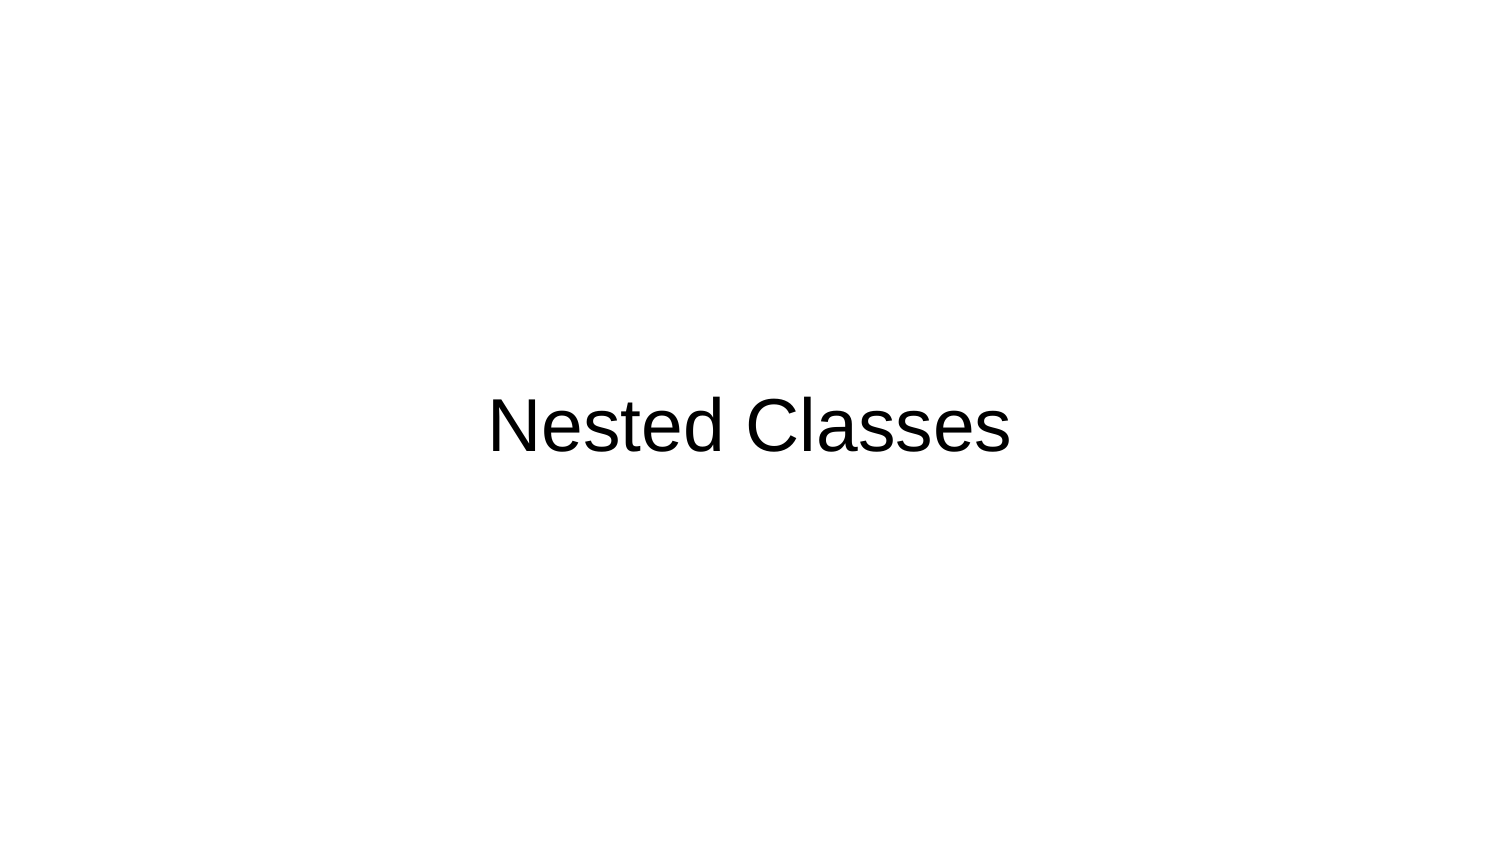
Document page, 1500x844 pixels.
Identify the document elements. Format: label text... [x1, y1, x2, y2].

title Nested Classes [51, 352, 1449, 491]
